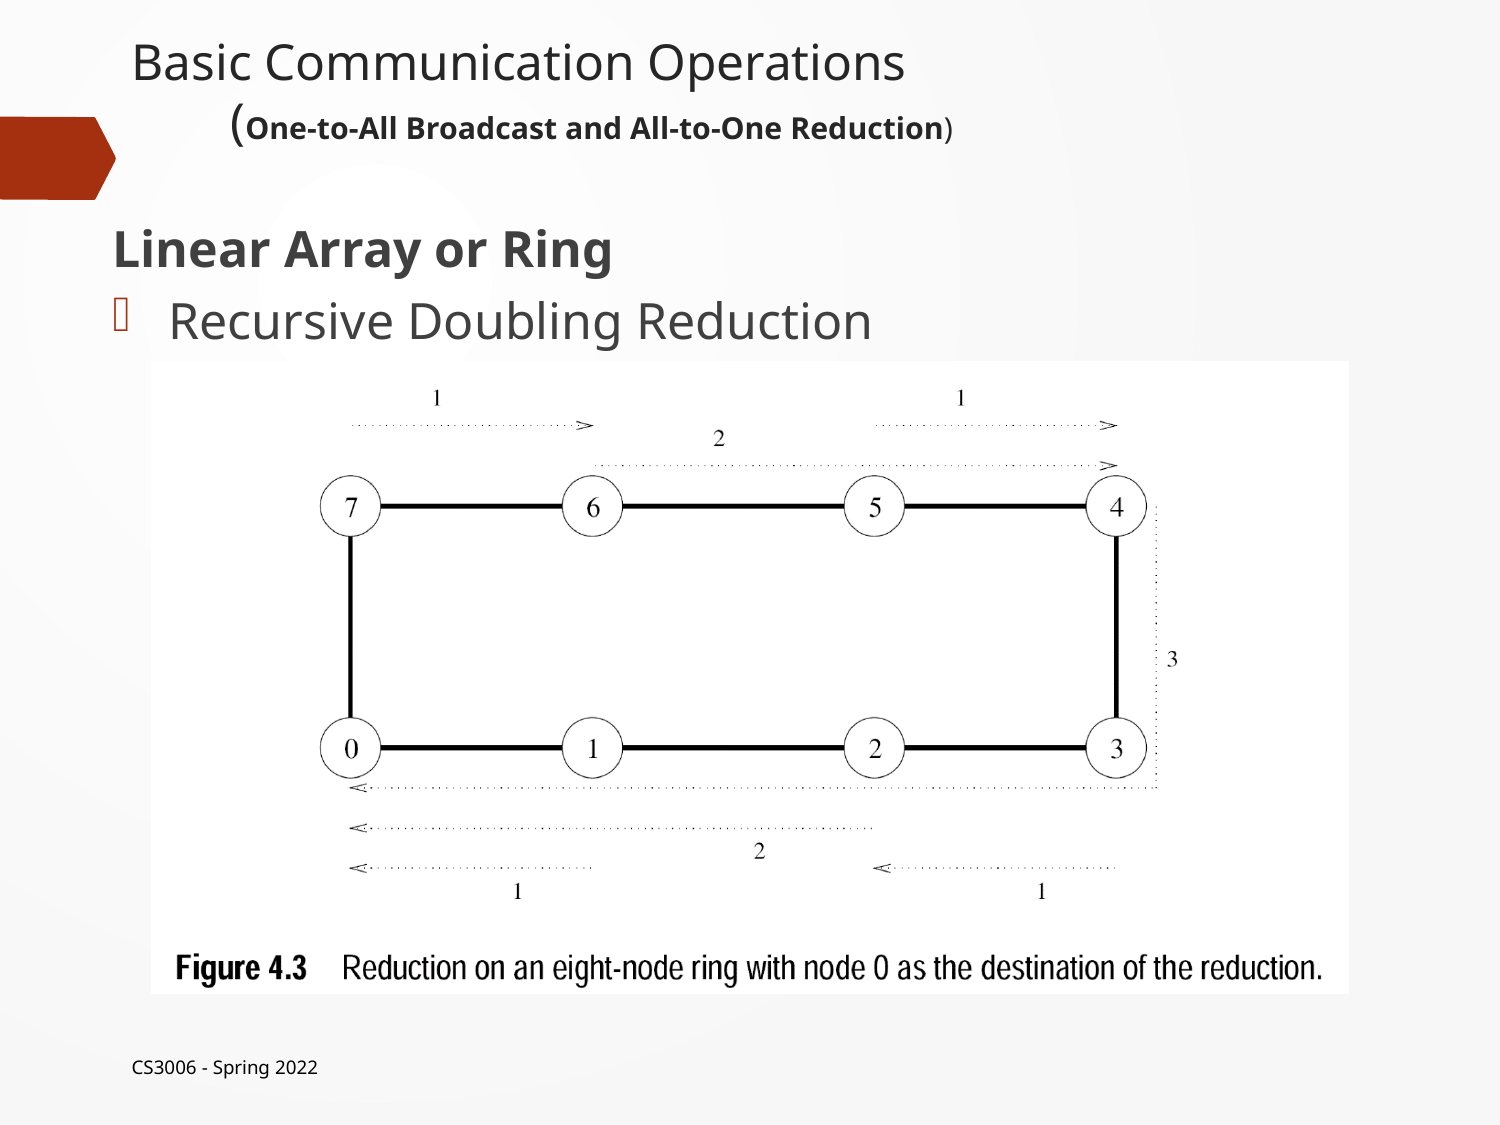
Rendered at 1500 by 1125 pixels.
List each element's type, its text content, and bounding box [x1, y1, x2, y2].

title Basic Communication Operations (One-to-All Broadcast and All-to-One Reduction) [116, 23, 1483, 158]
list Linear Array or Ring Recursive Doubling Reduction [97, 210, 1463, 973]
footer CS3006 - Spring 2022 [116, 1037, 1139, 1098]
picture [151, 360, 1349, 995]
